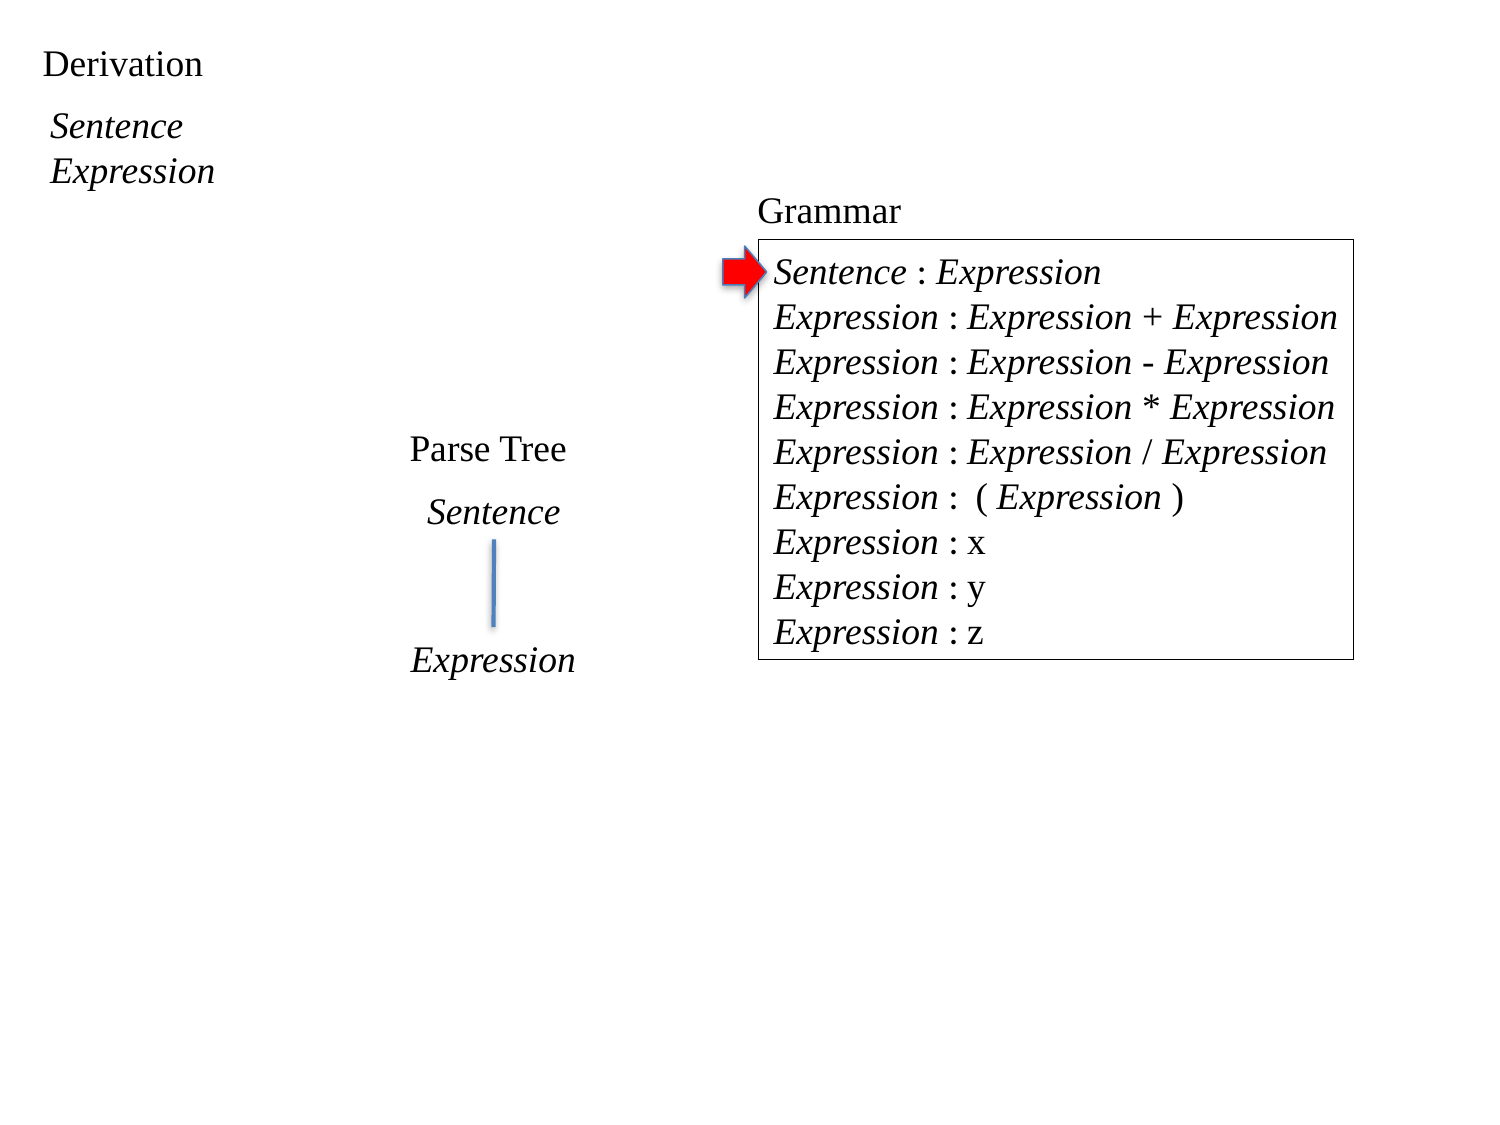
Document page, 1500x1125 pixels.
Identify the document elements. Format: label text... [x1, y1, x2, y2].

text_box Parse Tree [394, 416, 582, 477]
text_box Sentence : Expression Expression : Expression + Expression Expression : Expression - Expression Expression : Expression * Expression Expression : Expression / Expression Expression : ( Expression ) Expression : x Expression : y Expression : z [758, 239, 1354, 660]
text_box Sentence Expression [35, 93, 231, 199]
text_box Sentence [412, 479, 576, 540]
text_box Derivation [27, 31, 219, 91]
text_box Expression [395, 627, 592, 687]
text_box Grammar [742, 179, 917, 239]
text_box [722, 245, 768, 299]
